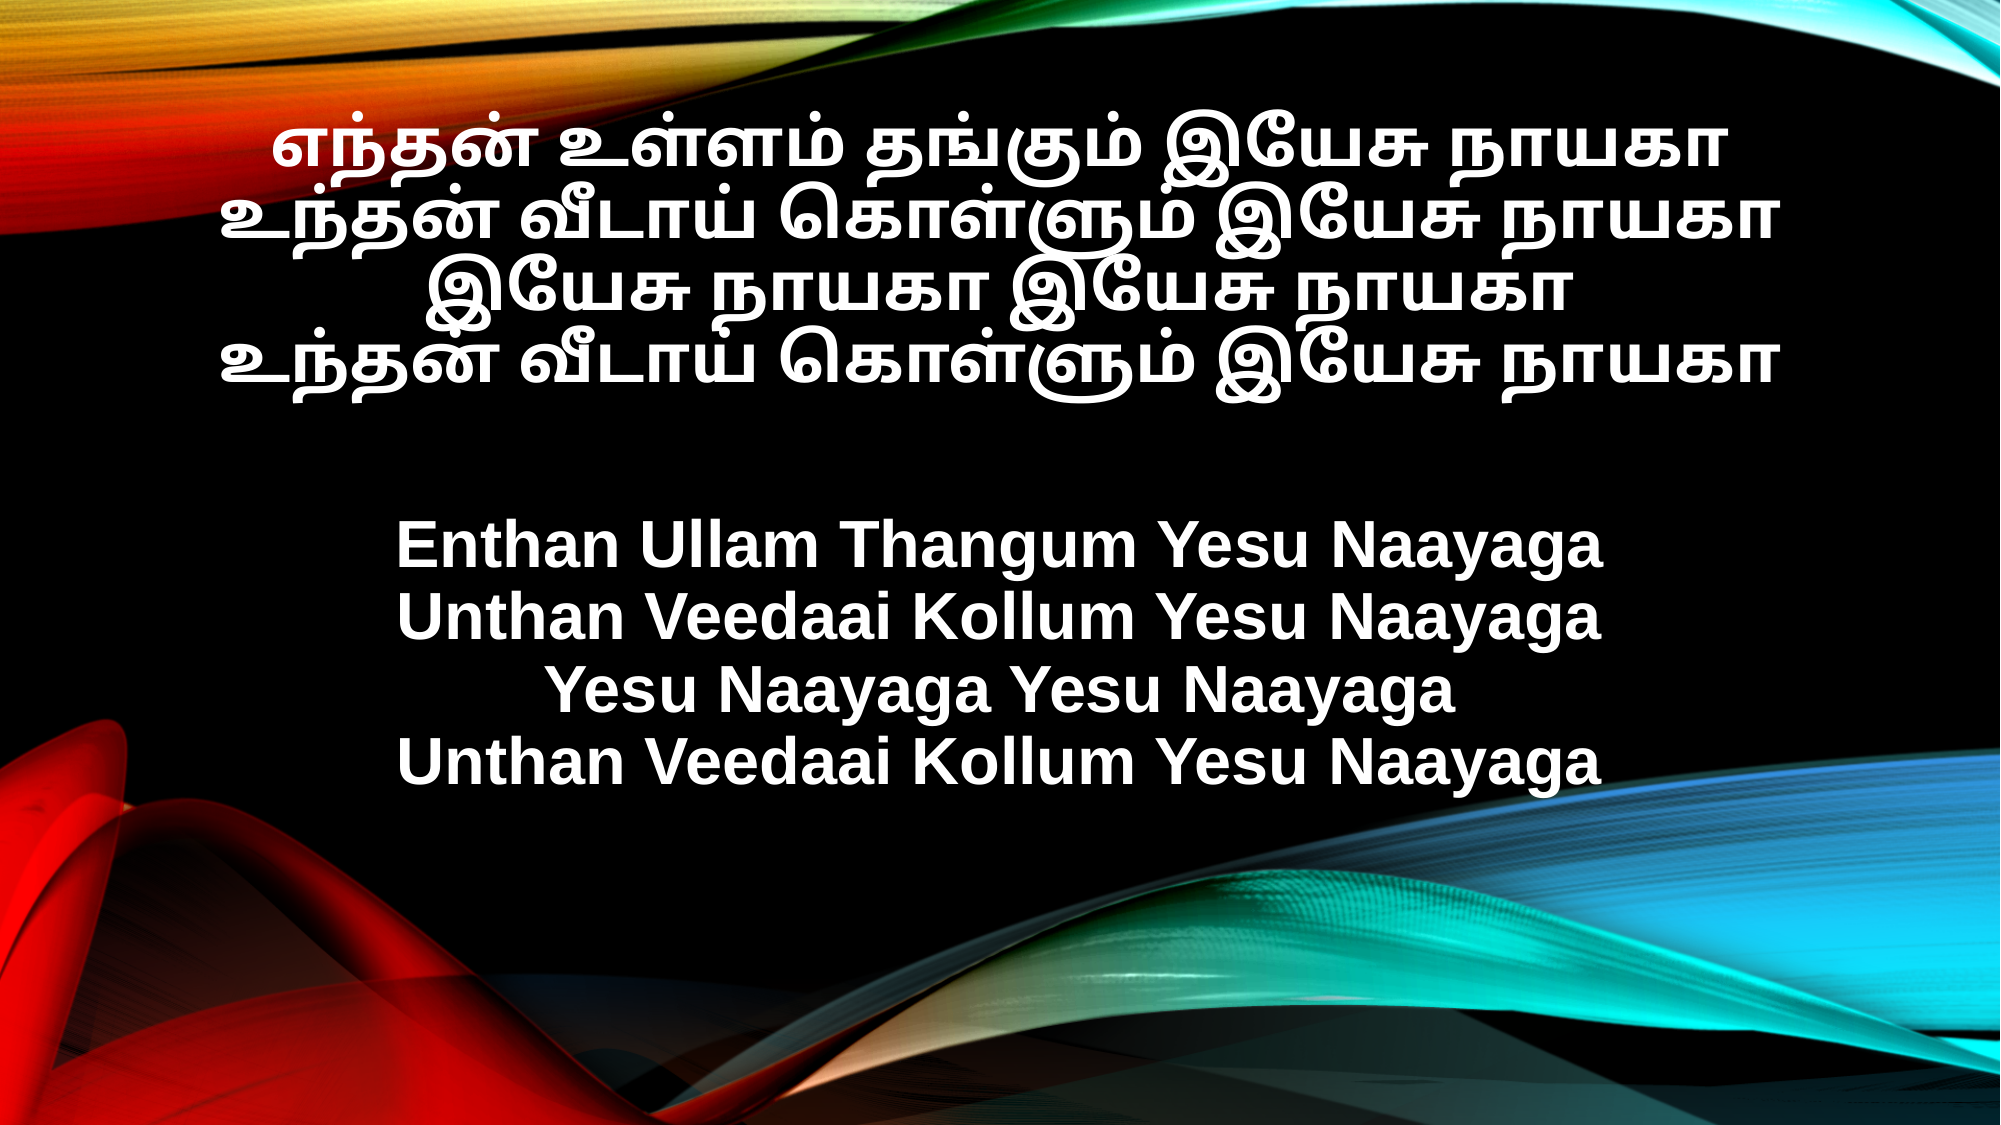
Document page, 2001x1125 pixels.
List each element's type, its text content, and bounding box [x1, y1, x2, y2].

subtitle எந்தன் உள்ளம் தங்கும் இயேசு நாயகா உந்தன் வீடாய் கொள்ளும் இயேசு நாயகா இயேசு நாயகா இயேசு நாயகா உந்தன் வீடாய் கொள்ளும் இயேசு நாயகா Enthan Ullam Thangum Yesu Naayaga Unthan Veedaai Kollum Yesu Naayaga Yesu Naayaga Yesu Naayaga Unthan Veedaai Kollum Yesu Naayaga [0, 0, 2000, 1125]
